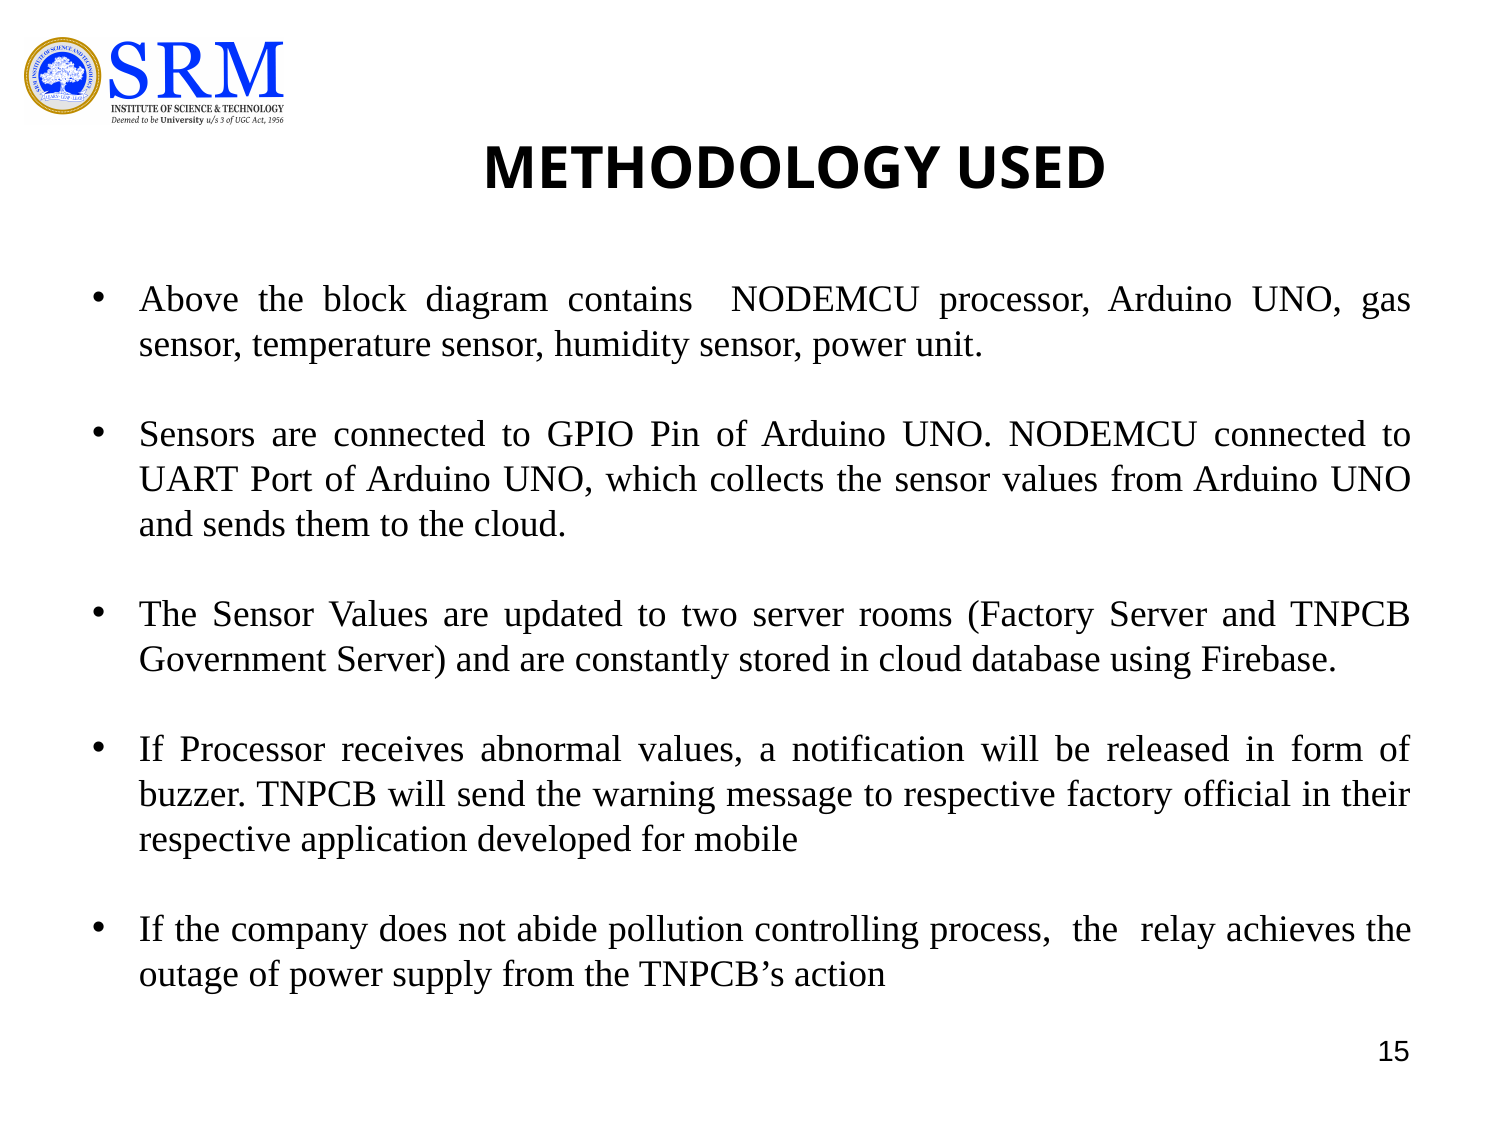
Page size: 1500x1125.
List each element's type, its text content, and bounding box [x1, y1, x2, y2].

slide_number 15 [1074, 1024, 1426, 1103]
title METHODOLOGY USED [119, 71, 1471, 260]
picture [24, 37, 284, 126]
text_box Above the block diagram contains NODEMCU processor, Arduino UNO, gas sensor, temperature sensor, humidity sensor, power unit. Sensors are connected to GPIO Pin of Arduino UNO. NODEMCU connected to UART Port of Arduino UNO, which collects the sensor values from Arduino UNO and sends them to the cloud. The Sensor Values are updated to two server rooms (Factory Server and TNPCB Government Server) and are constantly stored in cloud database using Firebase. If Processor receives abnormal values, a notification will be released in form of buzzer. TNPCB will send the warning message to respective factory official in their respective application developed for mobile If the company does not abide pollution controlling process, the relay achieves the outage of power supply from the TNPCB’s action [77, 266, 1428, 1002]
